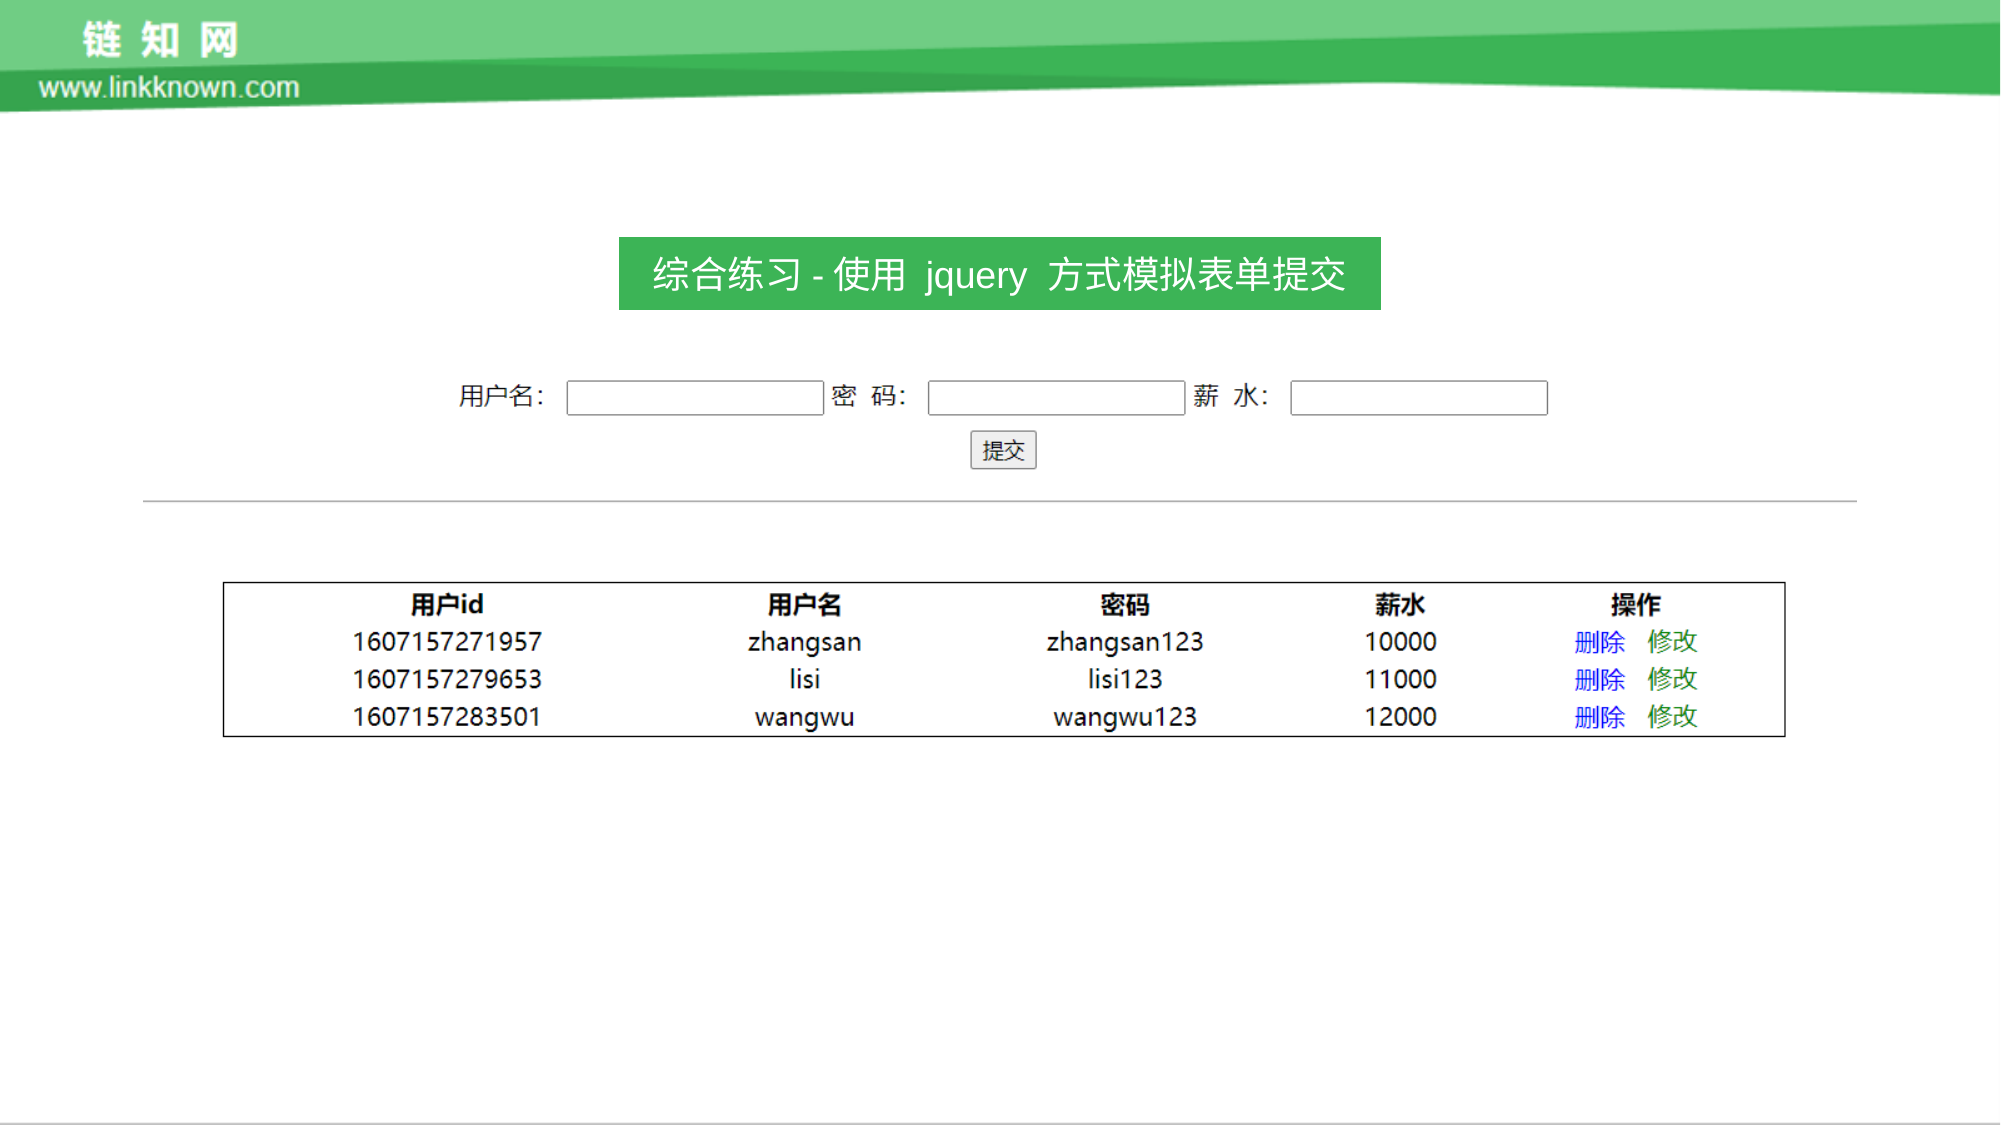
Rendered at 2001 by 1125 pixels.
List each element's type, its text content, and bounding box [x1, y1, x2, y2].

text_box 综合练习-使用 jquery 方式模拟表单提交 [617, 235, 1383, 312]
picture [0, 0, 2001, 1125]
